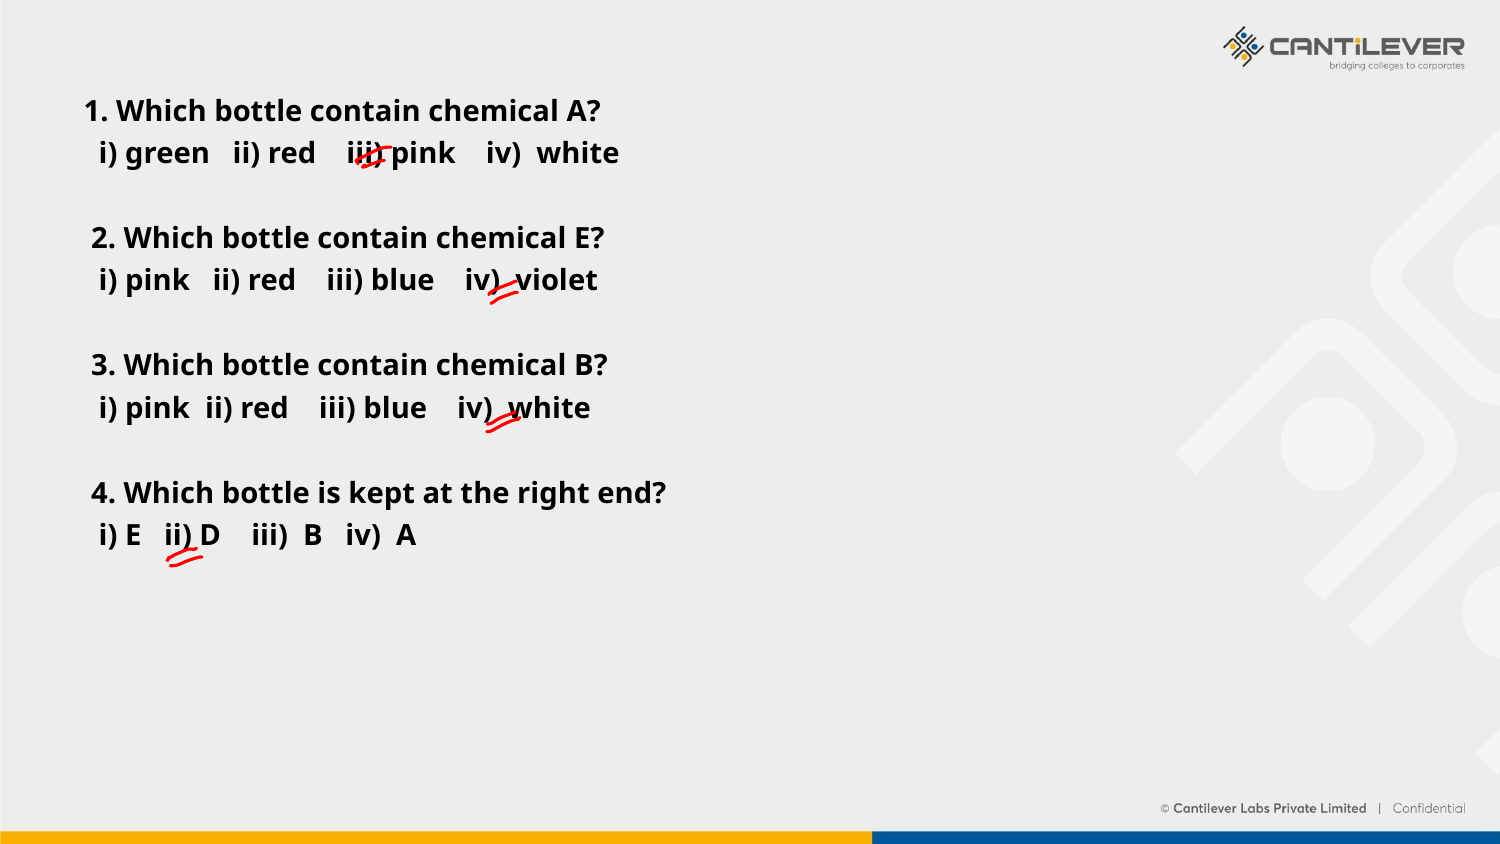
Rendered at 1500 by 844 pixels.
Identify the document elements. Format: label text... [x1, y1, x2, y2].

picture [0, 0, 1500, 844]
list 1. Which bottle contain chemical A? i) green ii) red iii) pink iv) white 2. Which bottle contain chemical E? i) pink ii) red iii) blue iv) violet 3. Which bottle contain chemical B? i) pink ii) red iii) blue iv) white 4. Which bottle is kept at the right end? i) E ii) D iii) B iv) A [50, 84, 1400, 735]
